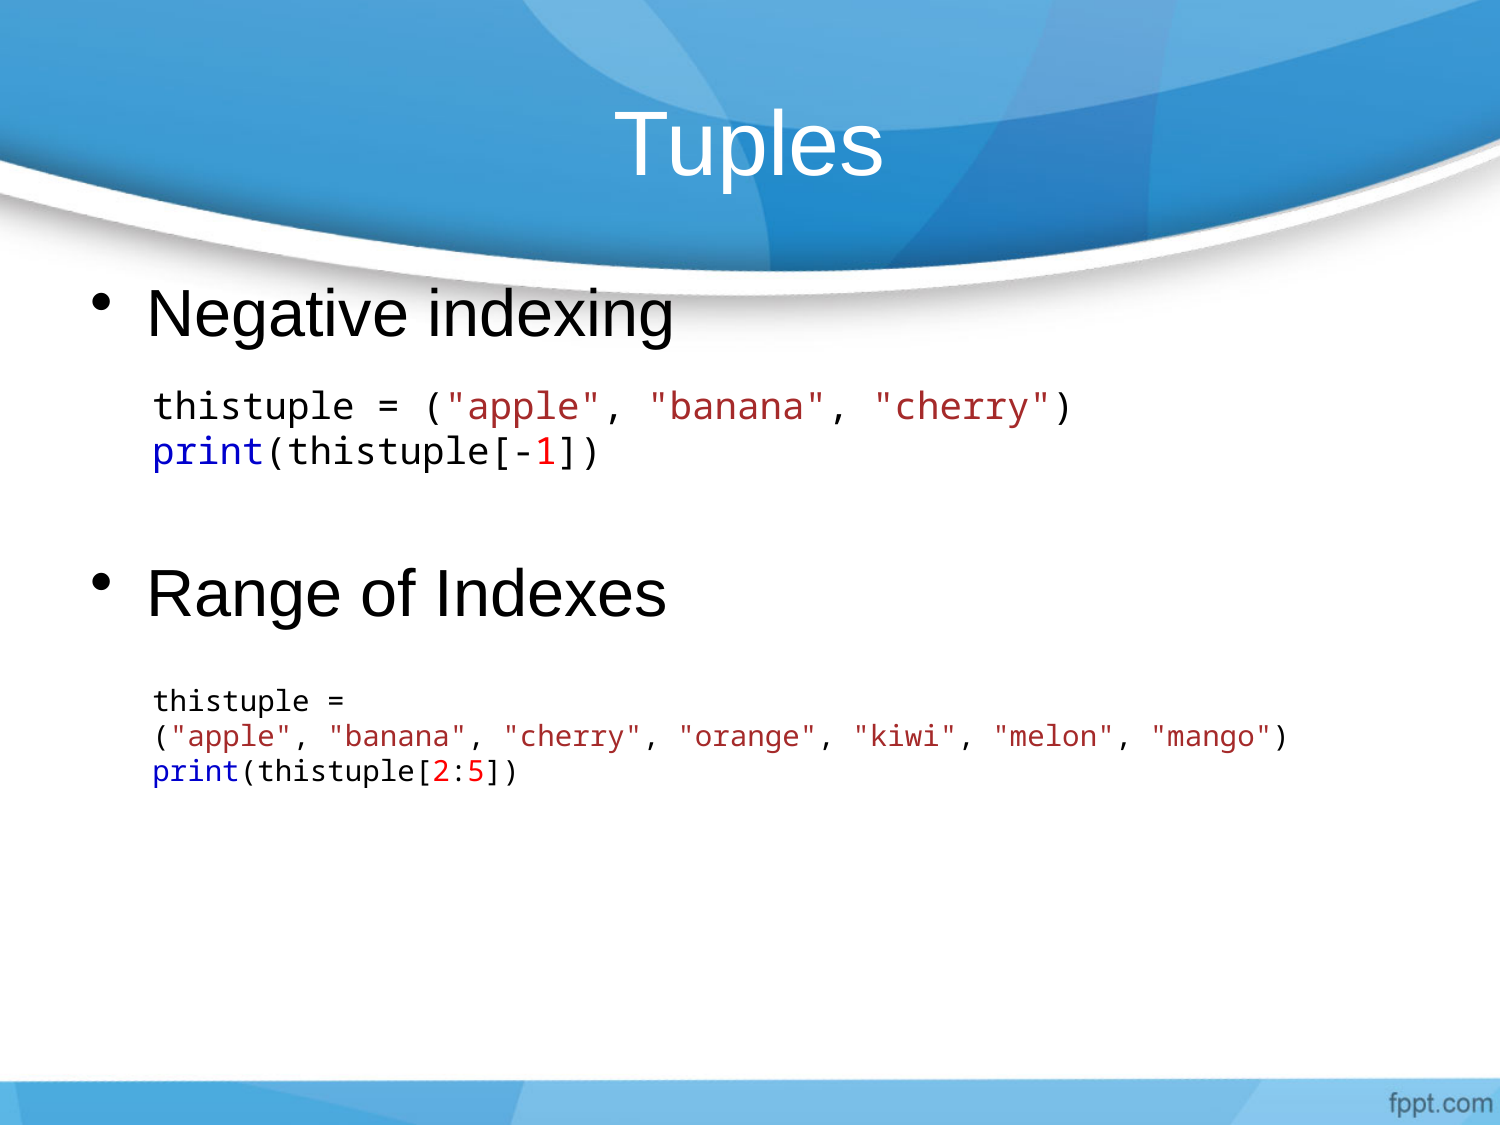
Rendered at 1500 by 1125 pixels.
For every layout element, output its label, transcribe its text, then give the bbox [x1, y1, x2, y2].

picture [0, 0, 1500, 1125]
title Tuples [75, 45, 1425, 233]
list Negative indexing Range of Indexes [75, 262, 1425, 1005]
text_box thistuple = ("apple", "banana", "cherry", "orange", "kiwi", "melon", "mango") print(thistuple[2:5]) [137, 674, 1500, 795]
text_box thistuple = ("apple", "banana", "cherry") print(thistuple[-1]) [137, 374, 1175, 480]
